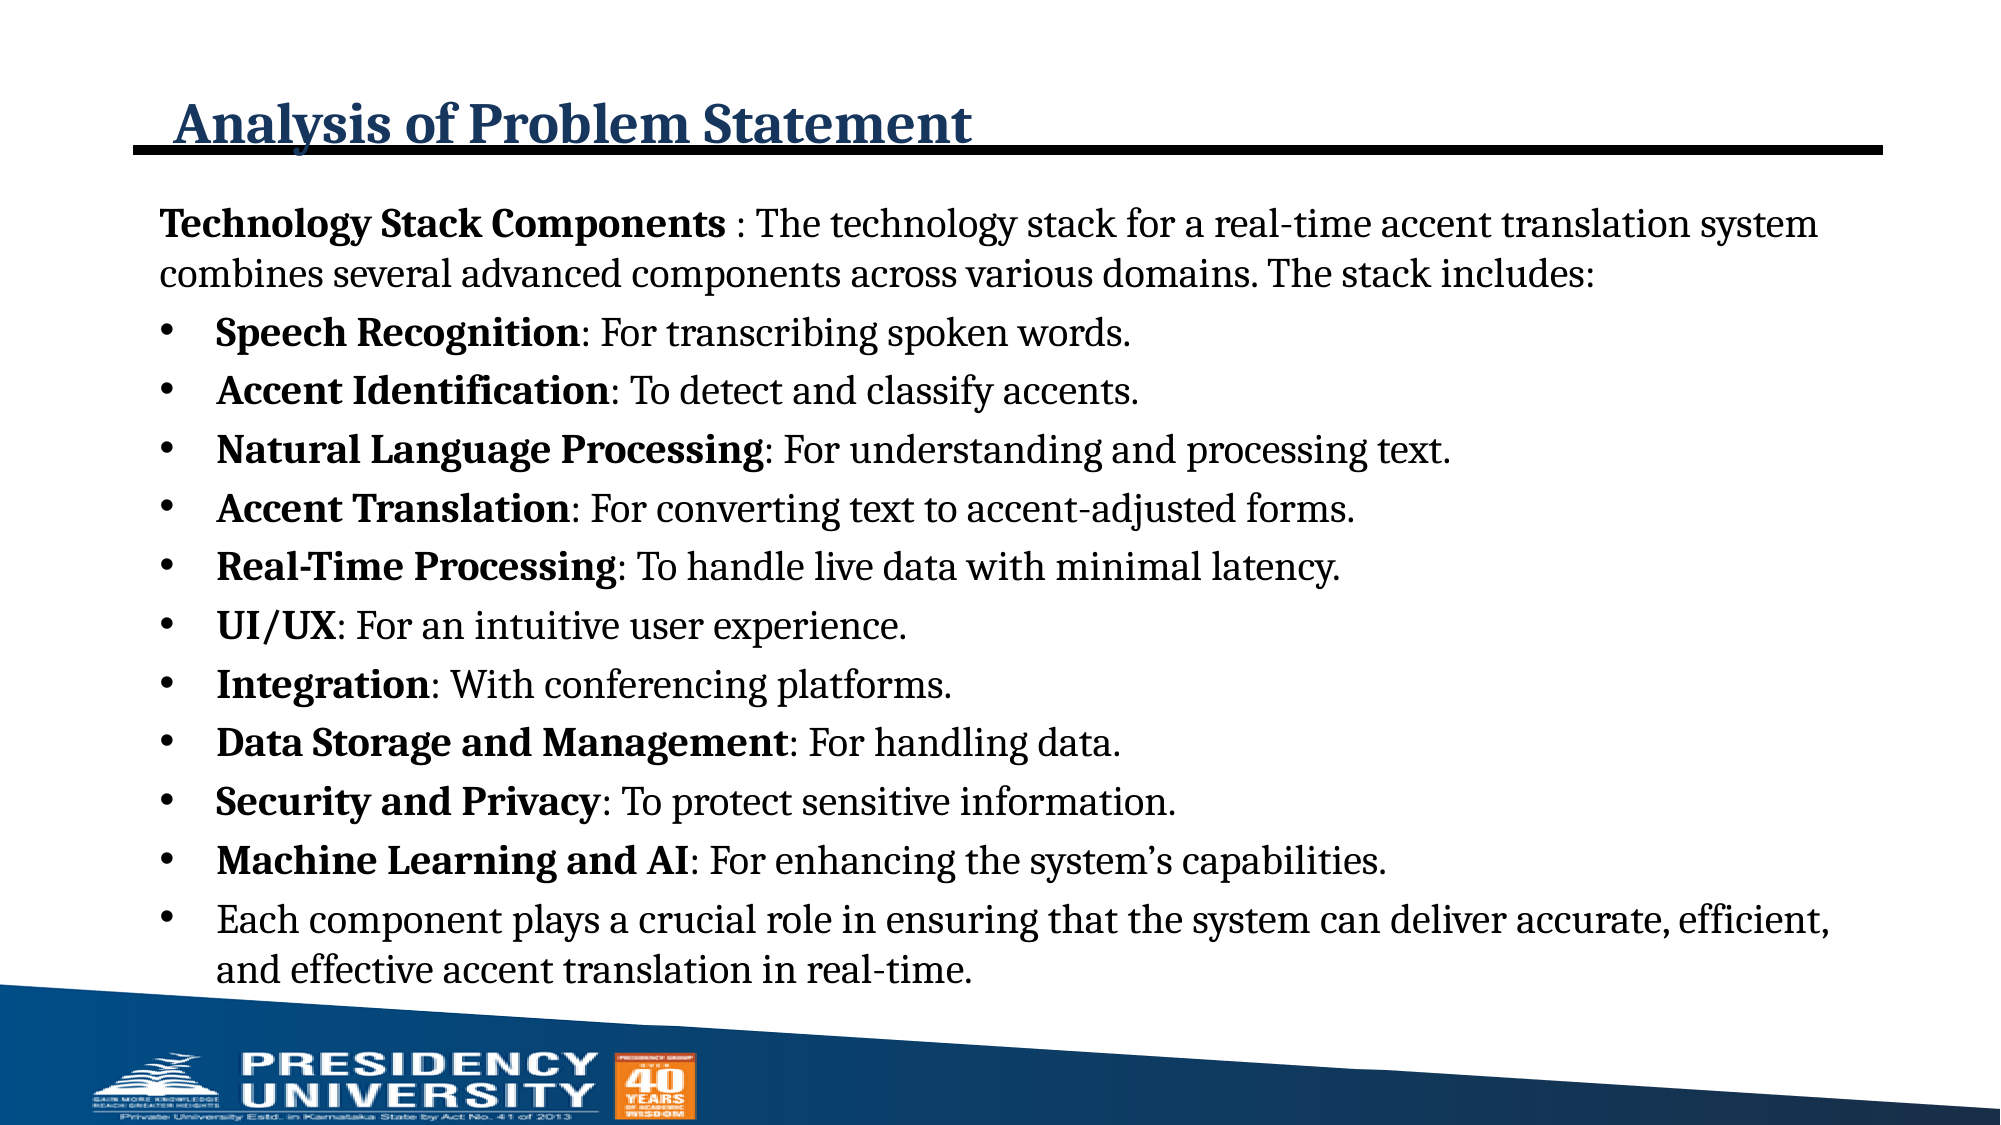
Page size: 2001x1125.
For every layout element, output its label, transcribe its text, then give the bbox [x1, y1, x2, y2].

title Analysis of Problem Statement [133, 45, 1884, 125]
list Technology Stack Components : The technology stack for a real-time accent translation system combines several advanced components across various domains. The stack includes: Speech Recognition: For transcribing spoken words. Accent Identification: To detect and classify accents. Natural Language Processing: For understanding and processing text. Accent Translation: For converting text to accent-adjusted forms. Real-Time Processing: To handle live data with minimal latency. UI/UX: For an intuitive user experience. Integration: With conferencing platforms. Data Storage and Management: For handling data. Security and Privacy: To protect sensitive information. Machine Learning and AI: For enhancing the system’s capabilities. Each component plays a crucial role in ensuring that the system can deliver accurate, efficient, and effective accent translation in real-time. [133, 187, 1884, 1000]
picture [0, 982, 2000, 1125]
